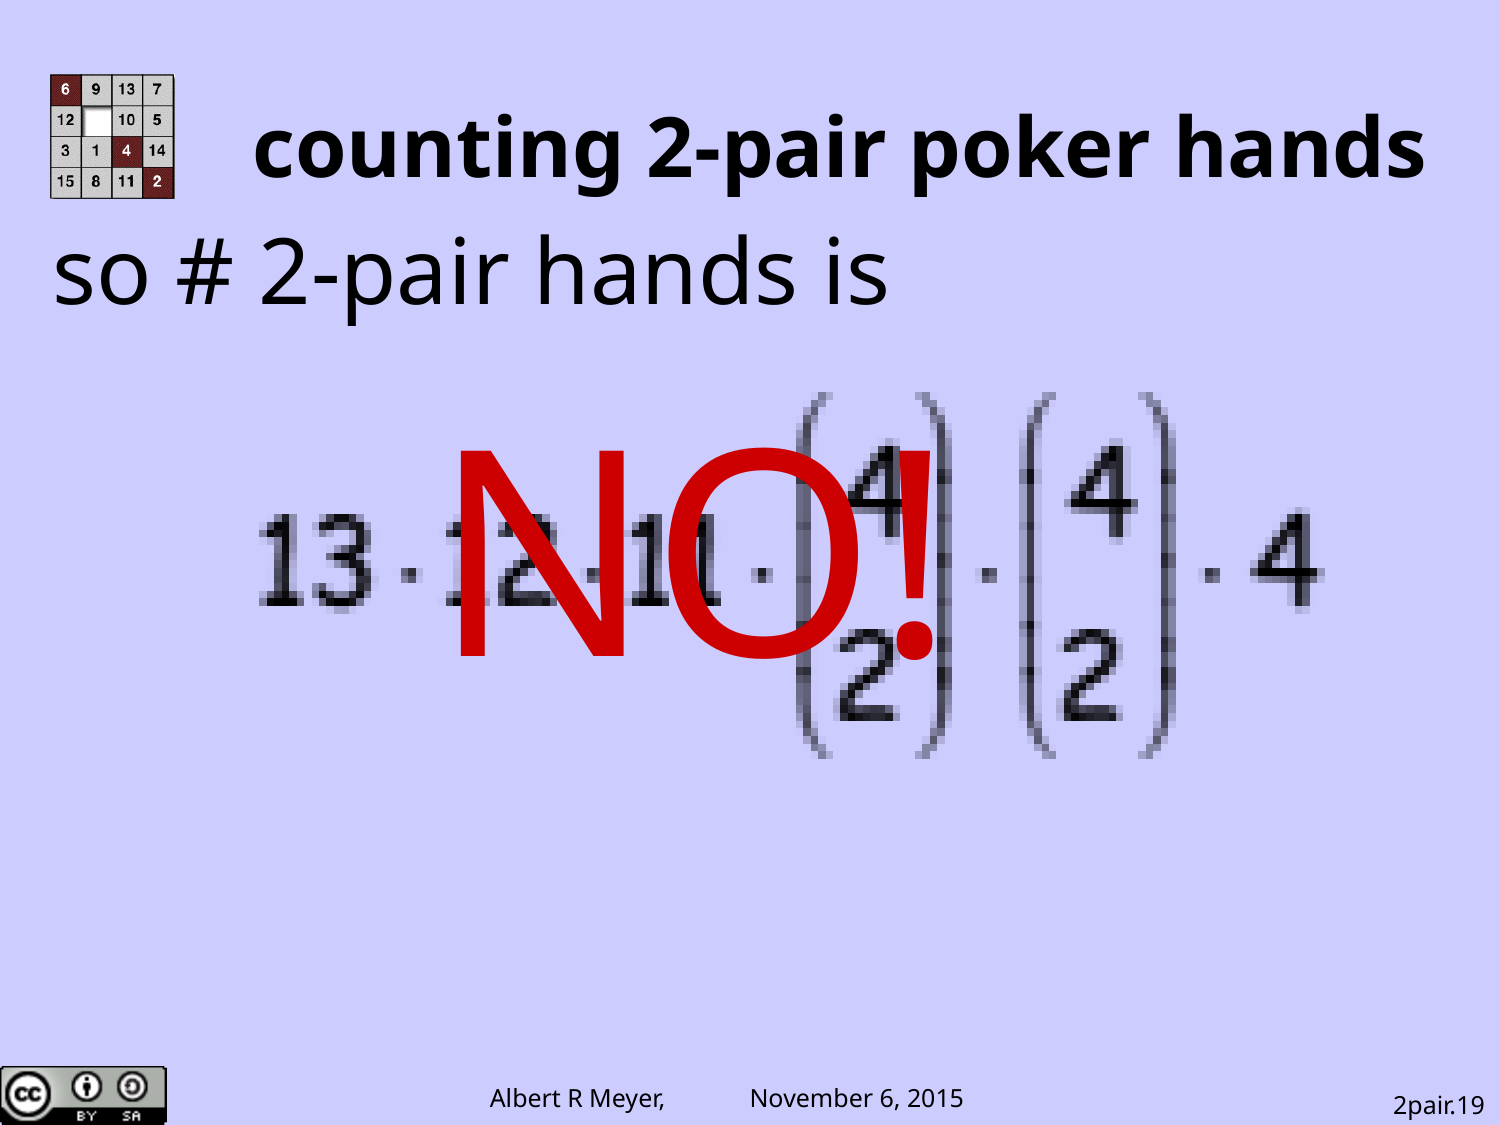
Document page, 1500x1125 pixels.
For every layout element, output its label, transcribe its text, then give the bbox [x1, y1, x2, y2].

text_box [245, 362, 1326, 776]
list so # 2-pair hands is [37, 204, 1476, 1026]
picture [50, 74, 175, 199]
picture [0, 1066, 167, 1125]
slide_number 2pair.19 [1249, 1082, 1500, 1125]
title counting 2-pair poker hands [237, 49, 1476, 204]
